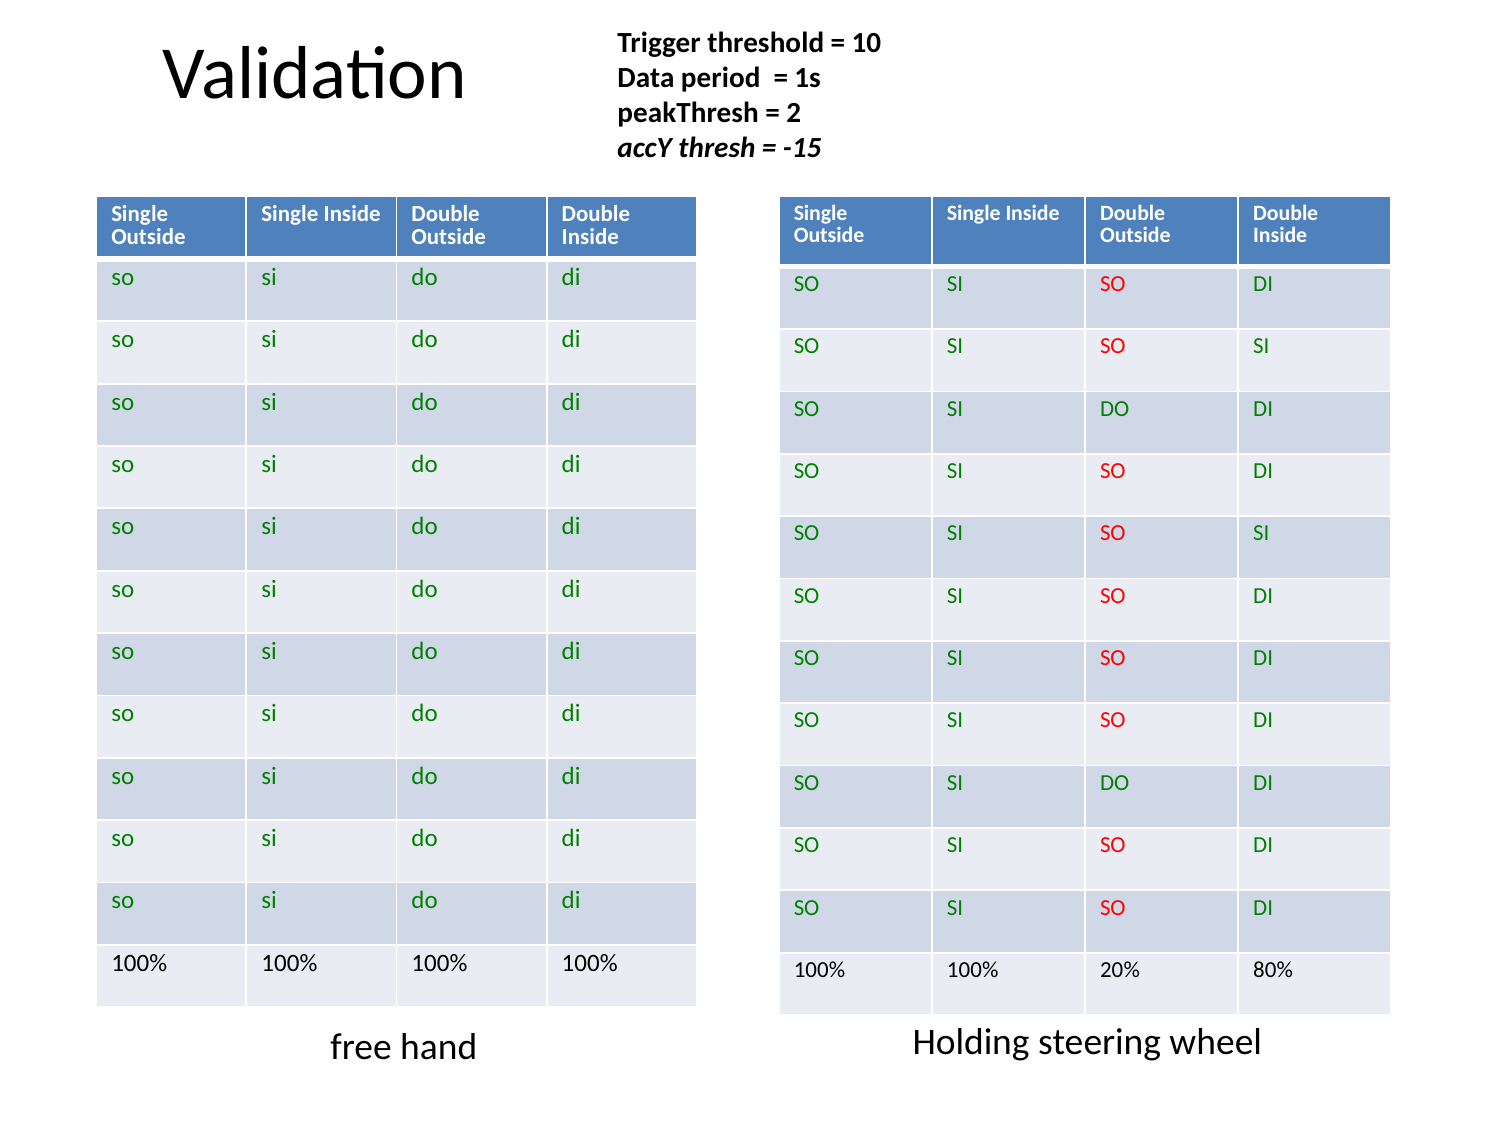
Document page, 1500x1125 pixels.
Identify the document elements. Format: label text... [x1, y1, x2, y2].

table_cell SO [780, 517, 931, 578]
table_cell SI [933, 330, 1084, 391]
table_cell DO [1086, 392, 1237, 453]
table_cell di [548, 634, 696, 695]
table_cell do [397, 883, 546, 944]
table_cell di [548, 262, 696, 320]
table_cell SI [933, 766, 1084, 827]
table_cell do [397, 385, 546, 445]
table_cell SO [780, 392, 931, 453]
table_cell DI [1239, 829, 1390, 889]
table_cell di [548, 385, 696, 445]
table_cell SO [1086, 269, 1237, 328]
table_cell di [548, 696, 696, 757]
text_box Trigger threshold = 10 Data period = 1s peakThresh = 2 accY thresh = -15 [602, 15, 897, 206]
table_cell si [247, 759, 396, 819]
table_cell SI [933, 579, 1084, 640]
table_cell di [548, 883, 696, 944]
table_cell SI [933, 455, 1084, 515]
table_cell SO [780, 455, 931, 515]
table_cell SO [1086, 330, 1237, 391]
table_cell SI [933, 829, 1084, 889]
table_cell DI [1239, 269, 1390, 328]
table_cell SI [933, 392, 1084, 453]
table_cell 100% [548, 946, 696, 1006]
table_cell SO [1086, 579, 1237, 640]
table_cell so [97, 759, 245, 819]
table_cell 100% [780, 954, 931, 1014]
table_cell SO [780, 579, 931, 640]
table_cell so [97, 322, 245, 383]
table_cell so [97, 572, 245, 632]
table_cell SO [1086, 517, 1237, 578]
table_cell si [247, 634, 396, 695]
table_cell SO [780, 704, 931, 765]
table_cell si [247, 262, 396, 320]
table_header Single Inside [933, 197, 1084, 264]
table_cell SI [933, 704, 1084, 765]
table_cell si [247, 322, 396, 383]
table_cell so [97, 509, 245, 570]
table_cell do [397, 821, 546, 882]
table_cell DO [1086, 766, 1237, 827]
table_cell SI [933, 269, 1084, 328]
table_cell do [397, 447, 546, 507]
table_cell do [397, 322, 546, 383]
table_cell DI [1239, 392, 1390, 453]
table_cell SI [1239, 330, 1390, 391]
table_cell so [97, 821, 245, 882]
table_cell SO [1086, 829, 1237, 889]
table_cell di [548, 322, 696, 383]
table_cell di [548, 759, 696, 819]
table_cell 100% [933, 954, 1084, 1009]
table_cell DI [1239, 455, 1390, 515]
table_cell SO [1086, 704, 1237, 765]
table_cell SI [933, 891, 1084, 952]
table_cell SO [780, 330, 931, 391]
table_cell DI [1239, 704, 1390, 765]
table_cell do [397, 509, 546, 570]
table_cell di [548, 821, 696, 882]
table_cell DI [1239, 579, 1390, 640]
table_cell so [97, 385, 245, 445]
table_cell do [397, 262, 546, 320]
table_cell 80% [1239, 954, 1390, 1014]
table_cell di [548, 447, 696, 507]
table_header Single Inside [247, 197, 396, 256]
table_cell DI [1239, 642, 1390, 702]
table_cell so [97, 447, 245, 507]
table_cell do [397, 572, 546, 632]
table_cell SO [1086, 891, 1237, 952]
table_cell 20% [1086, 954, 1237, 1009]
table_cell SO [1086, 455, 1237, 515]
table_cell so [97, 883, 245, 944]
table_header Double Inside [548, 197, 696, 256]
table_cell SI [1239, 517, 1390, 578]
table_cell DI [1239, 766, 1390, 827]
table_cell do [397, 634, 546, 695]
table_header Double Inside [1239, 197, 1390, 264]
table_cell SO [780, 829, 931, 889]
table_cell si [247, 572, 396, 632]
text_box Holding steering wheel [897, 1009, 1278, 1070]
table_cell 100% [247, 946, 396, 1006]
table_header Single Outside [97, 197, 245, 256]
table_cell di [548, 509, 696, 570]
table_cell do [397, 759, 546, 819]
table_cell di [548, 572, 696, 632]
table_cell si [247, 696, 396, 757]
table_cell si [247, 509, 396, 570]
table_cell 100% [97, 946, 245, 1006]
table_cell SO [1086, 642, 1237, 702]
text_box free hand [315, 1015, 493, 1075]
table_cell DI [1239, 891, 1390, 952]
table_cell SO [780, 642, 931, 702]
table_cell SI [933, 642, 1084, 702]
table_cell SO [780, 766, 931, 827]
table_cell si [247, 385, 396, 445]
table_cell si [247, 447, 396, 507]
table_cell 100% [397, 946, 546, 1006]
table_cell so [97, 262, 245, 320]
table_header Double Outside [1086, 197, 1237, 264]
table_cell SI [933, 517, 1084, 578]
table_cell si [247, 883, 396, 944]
title Validation [21, 5, 608, 132]
table_header Single Outside [780, 197, 931, 264]
table_cell SO [780, 891, 931, 952]
table_cell si [247, 821, 396, 882]
table_cell do [397, 696, 546, 757]
table_cell so [97, 696, 245, 757]
table_header Double Outside [397, 197, 546, 256]
table_cell so [97, 634, 245, 695]
table_cell SO [780, 269, 931, 328]
